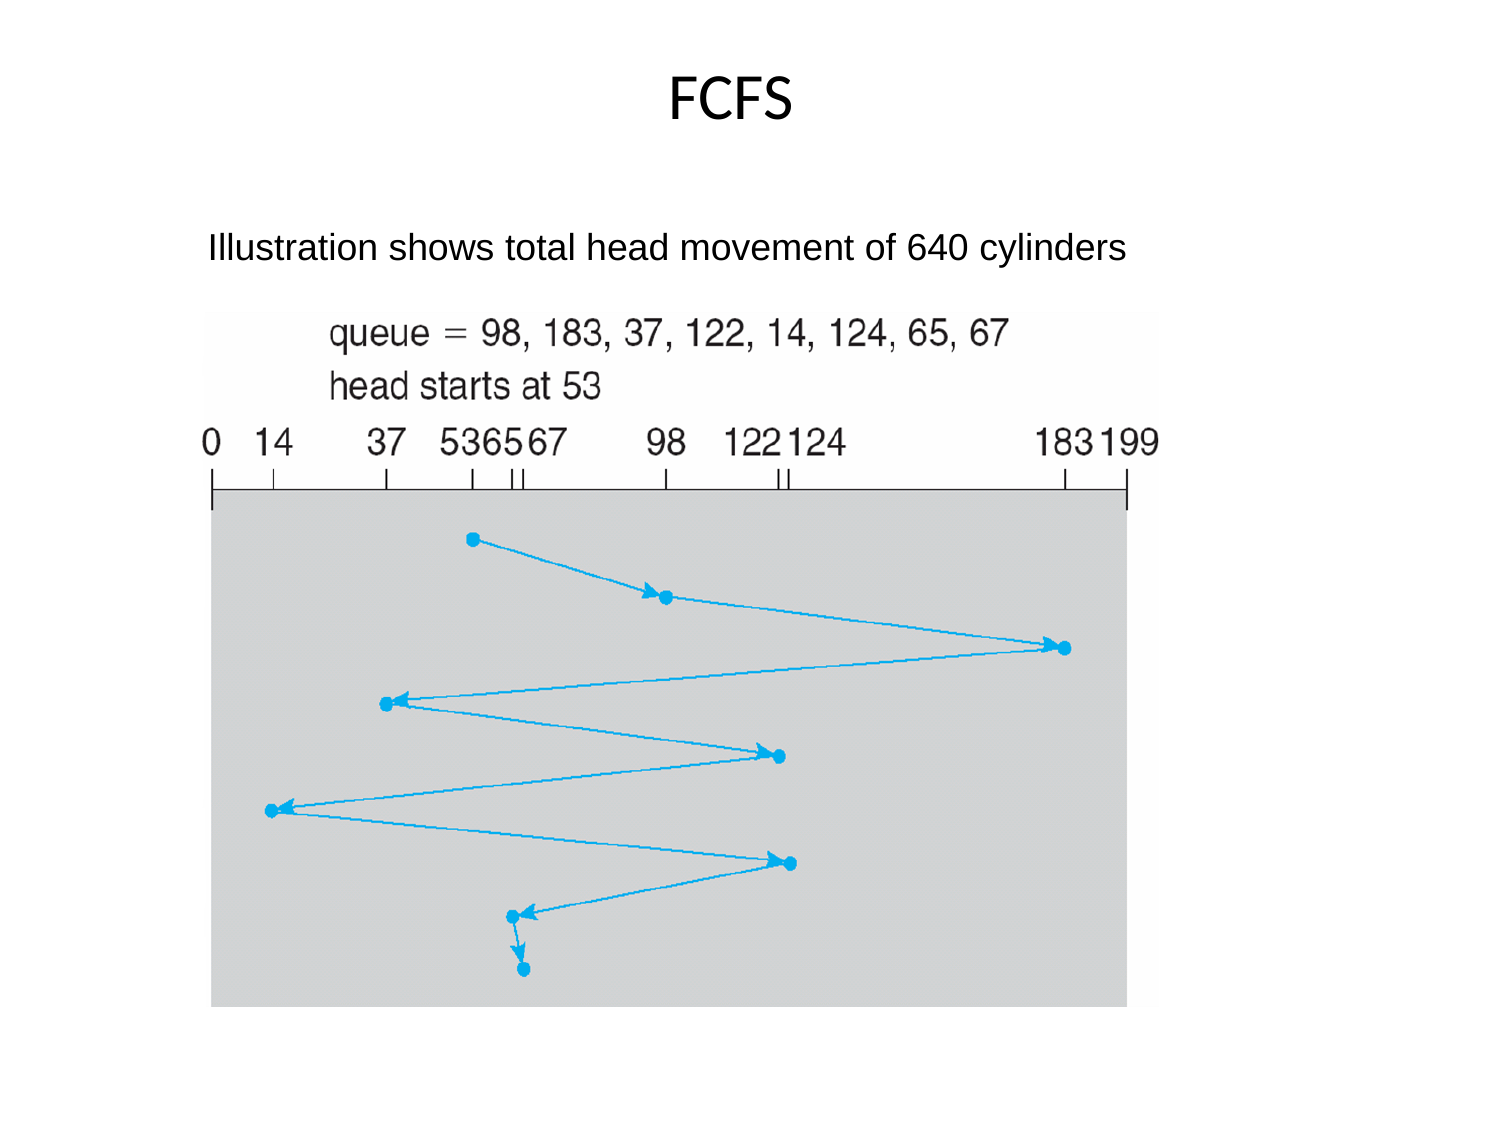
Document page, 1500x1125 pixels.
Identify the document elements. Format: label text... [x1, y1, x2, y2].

text_box Illustration shows total head movement of 640 cylinders [192, 214, 1143, 275]
title FCFS [161, 45, 1302, 141]
picture [200, 312, 1159, 1007]
